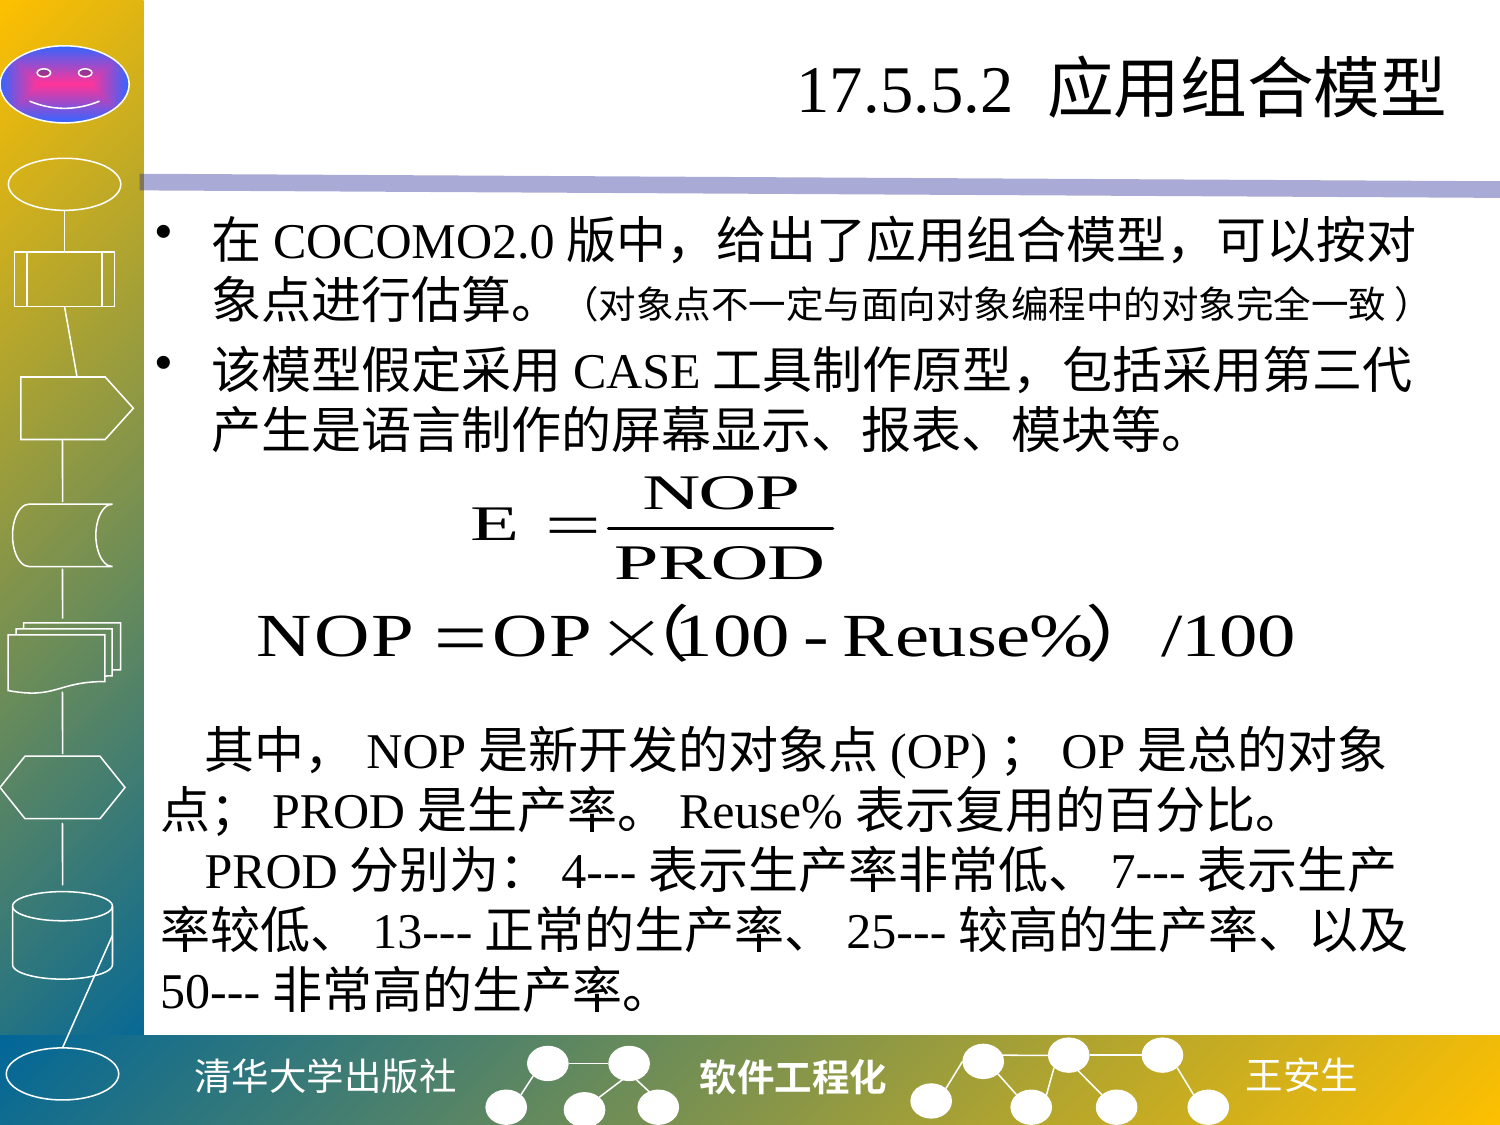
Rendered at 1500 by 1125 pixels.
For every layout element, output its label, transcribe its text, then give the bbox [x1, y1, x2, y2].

list 在COCOMO2.0版中，给出了应用组合模型，可以按对象点进行估算。（对象点不一定与面向对象编程中的对象完全一致 ） 该模型假定采用CASE工具制作原型，包括采用第三代产生是语言制作的屏幕显示、报表、模块等。 [139, 200, 1453, 463]
text_box 其中，NOP是新开发的对象点(OP)；OP是总的对象点；PROD是生产率。Reuse%表示复用的百分比。 PROD分别为：4---表示生产率非常低、7---表示生产率较低、13---正常的生产率、25---较高的生产率、以及50---非常高的生产率。 [145, 711, 1443, 1026]
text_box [457, 461, 847, 591]
title 17.5.5.2 应用组合模型 [187, 24, 1463, 147]
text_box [242, 599, 1313, 672]
